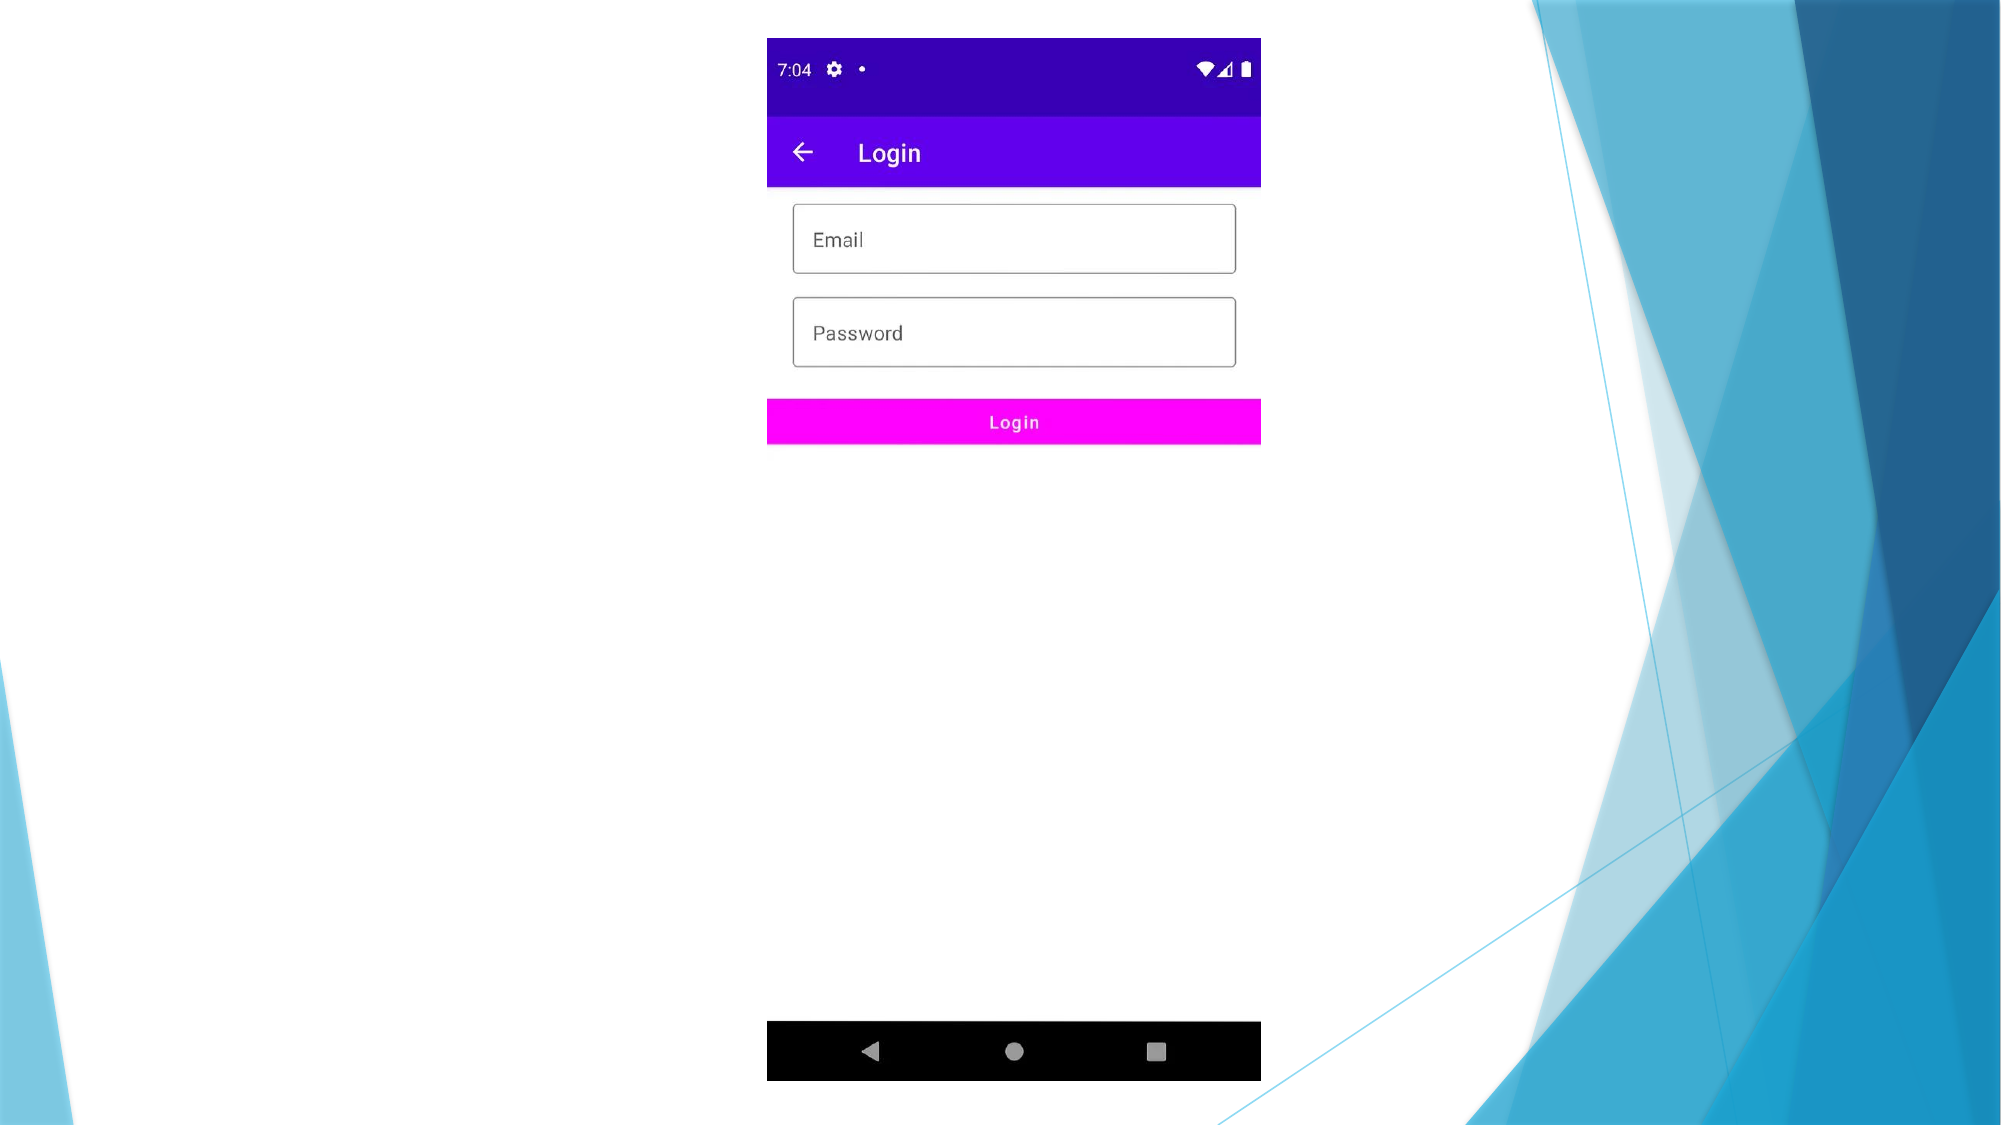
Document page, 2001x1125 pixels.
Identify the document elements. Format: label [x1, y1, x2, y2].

list [766, 38, 1262, 1081]
